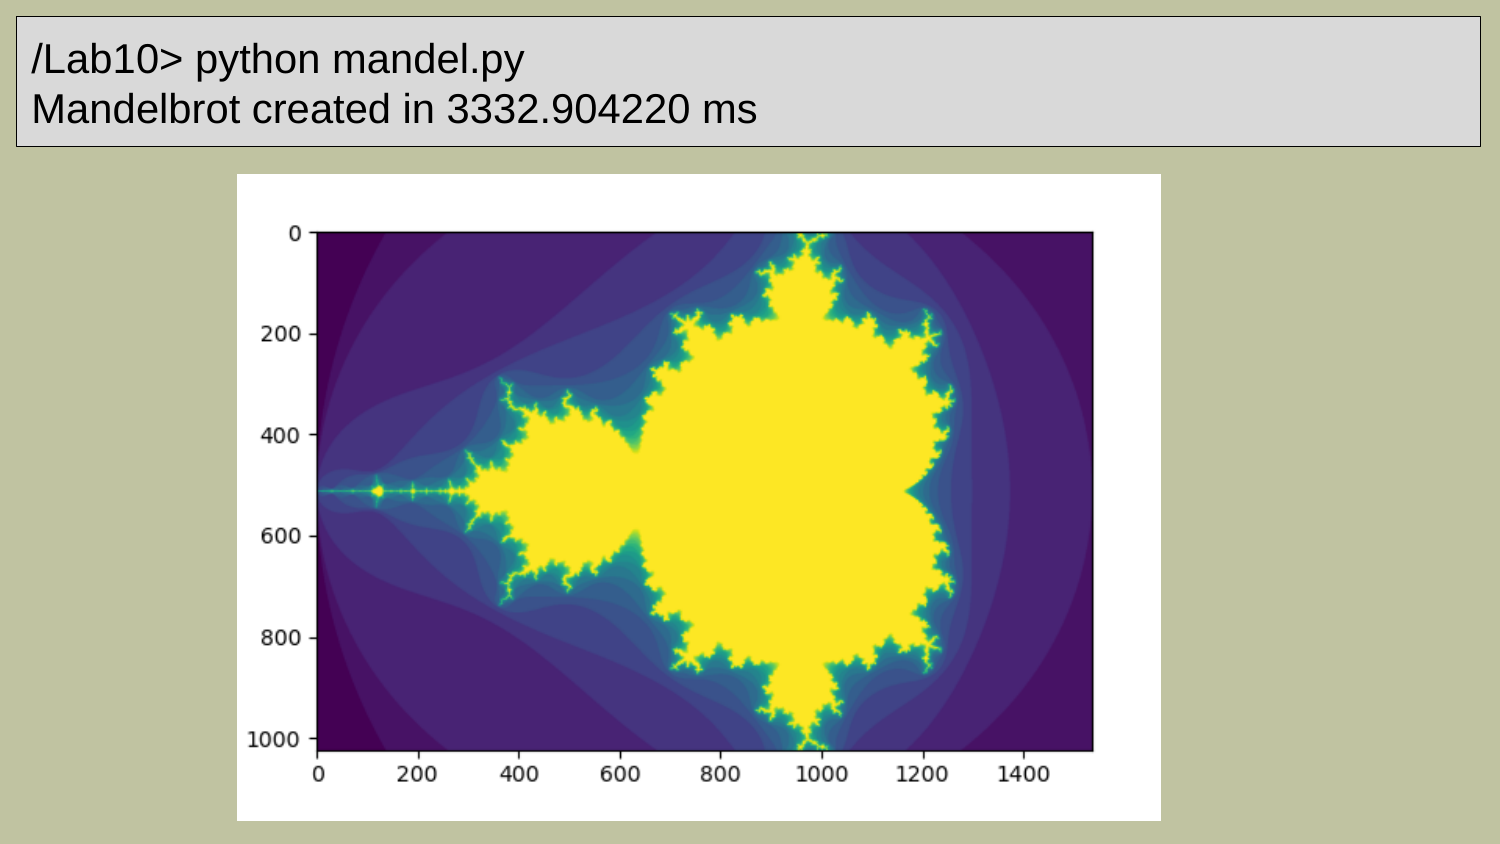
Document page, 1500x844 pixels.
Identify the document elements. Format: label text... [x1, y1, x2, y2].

picture [237, 174, 1162, 821]
text_box /Lab10> python mandel.py Mandelbrot created in 3332.904220 ms [16, 16, 1481, 147]
